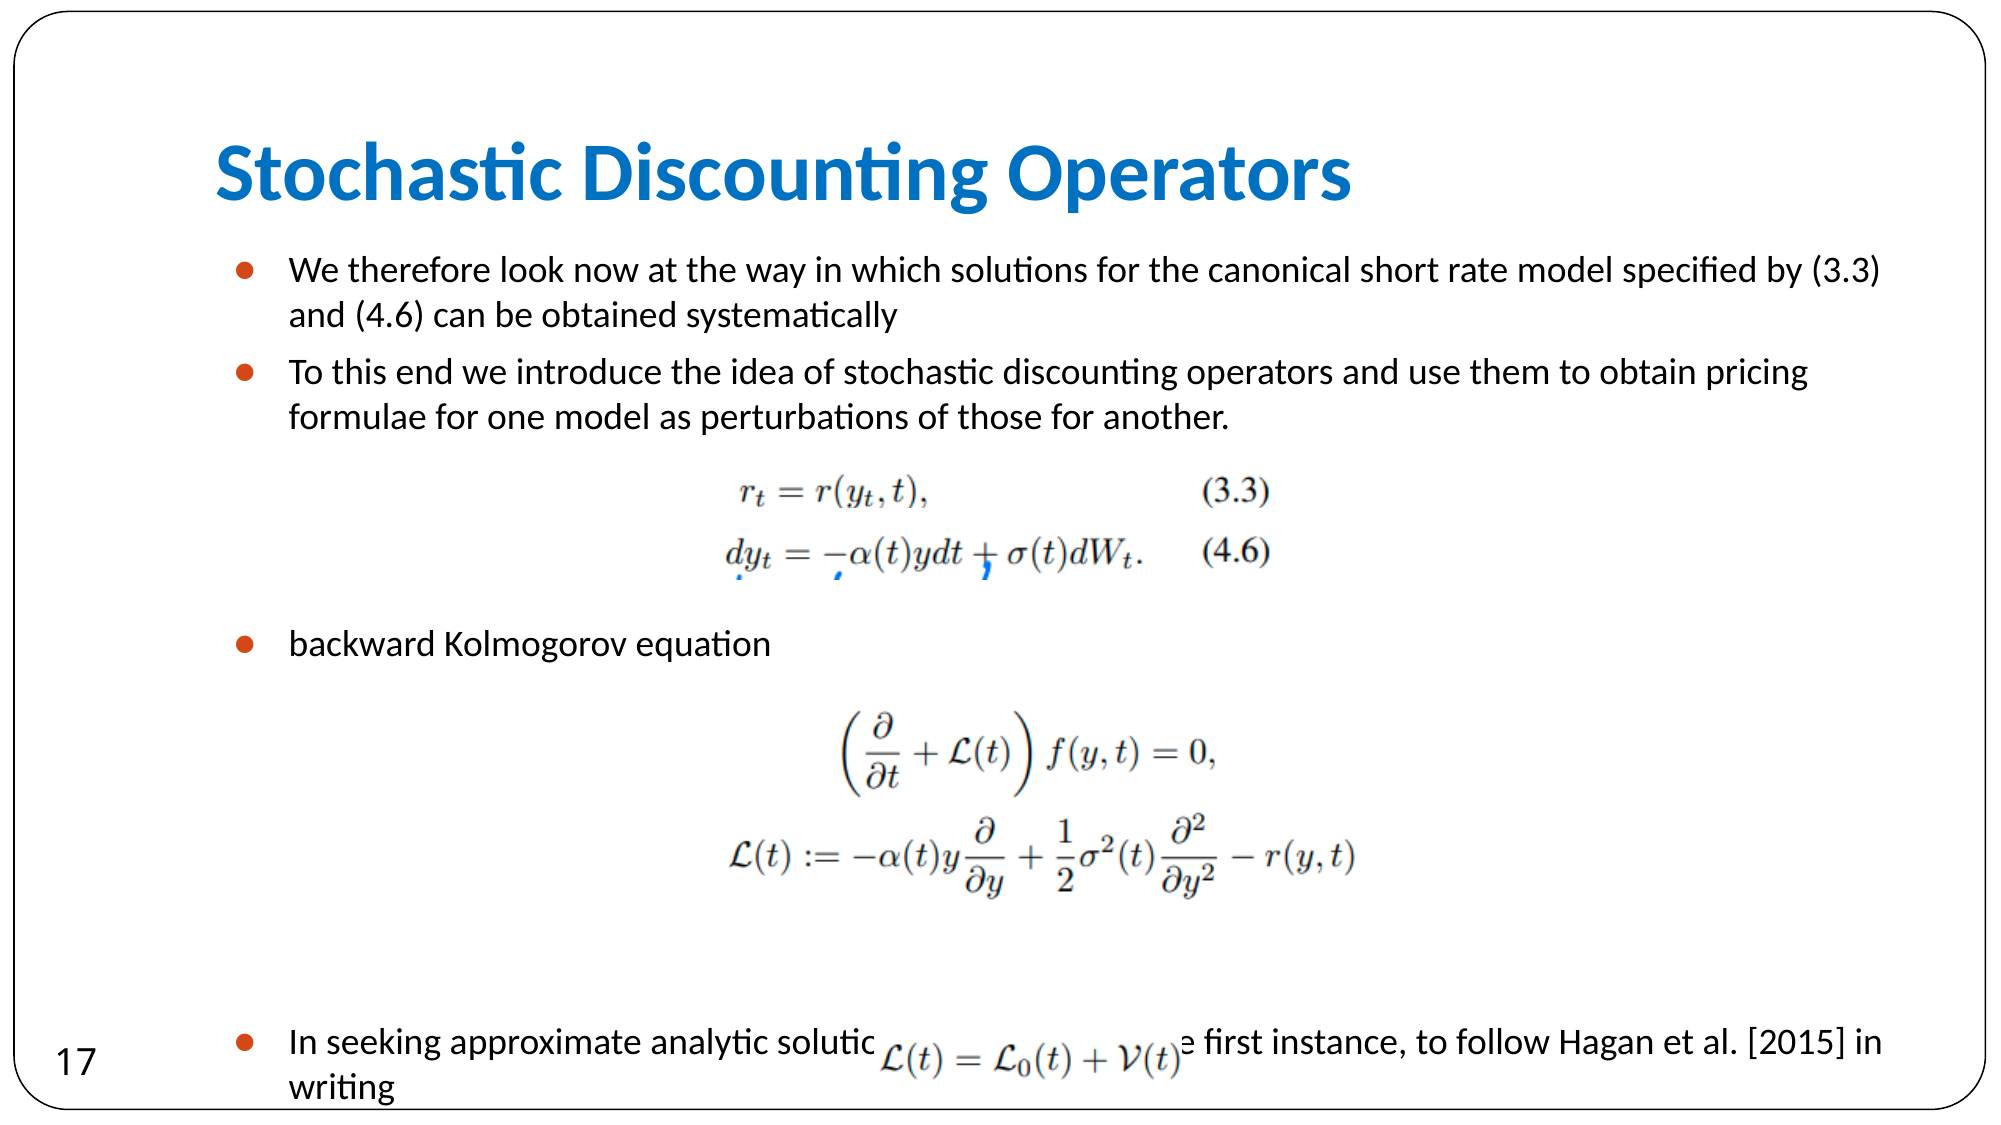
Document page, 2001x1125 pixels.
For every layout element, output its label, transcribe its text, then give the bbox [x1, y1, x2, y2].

list We therefore look now at the way in which solutions for the canonical short rate model specified by (3.3) and (4.6) can be obtained systematically To this end we introduce the idea of stochastic discounting operators and use them to obtain pricing formulae for one model as perturbations of those for another. backward Kolmogorov equation In seeking approximate analytic solutions, the trick is, in the first instance, to follow Hagan et al. [2015] in writing [200, 237, 1900, 1115]
picture [873, 1007, 1183, 1101]
picture [694, 690, 1358, 910]
picture [705, 461, 1466, 581]
title Stochastic Discounting Operators [200, 45, 1900, 233]
